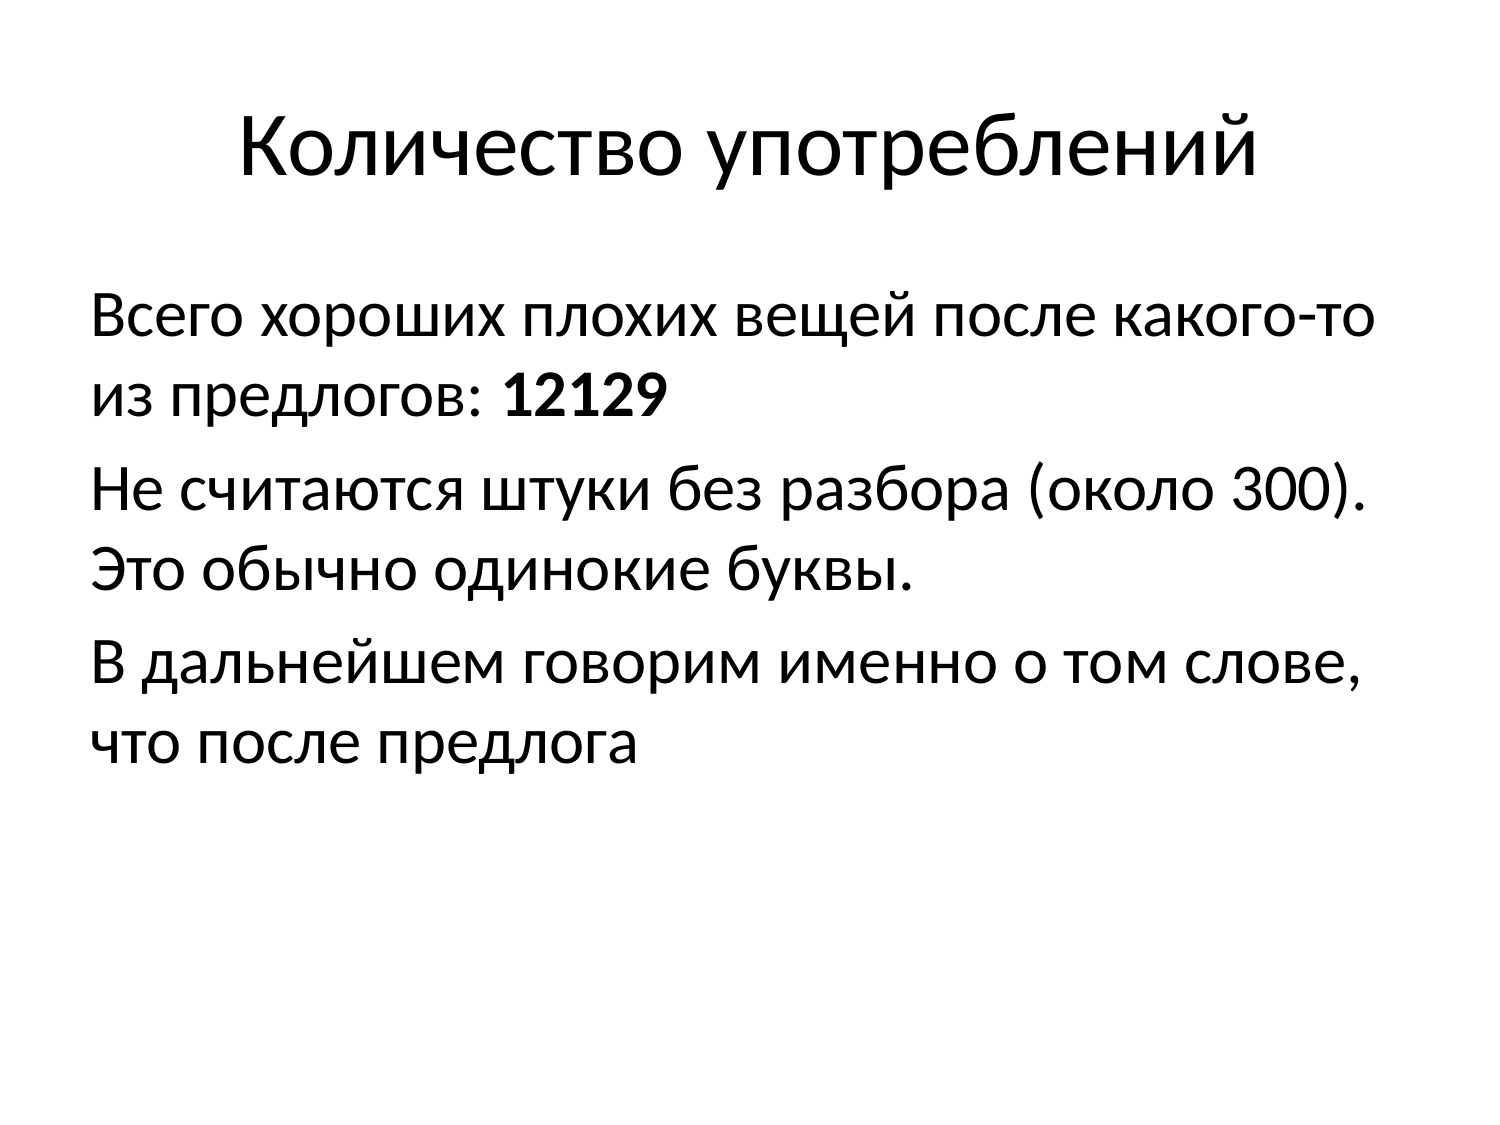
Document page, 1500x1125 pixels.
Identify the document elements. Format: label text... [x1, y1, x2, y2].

list Всего хороших плохих вещей после какого-то из предлогов: 12129 Не считаются штуки без разбора (около 300). Это обычно одинокие буквы. В дальнейшем говорим именно о том слове, что после предлога [75, 262, 1425, 1005]
title Количество употреблений [75, 45, 1425, 233]
